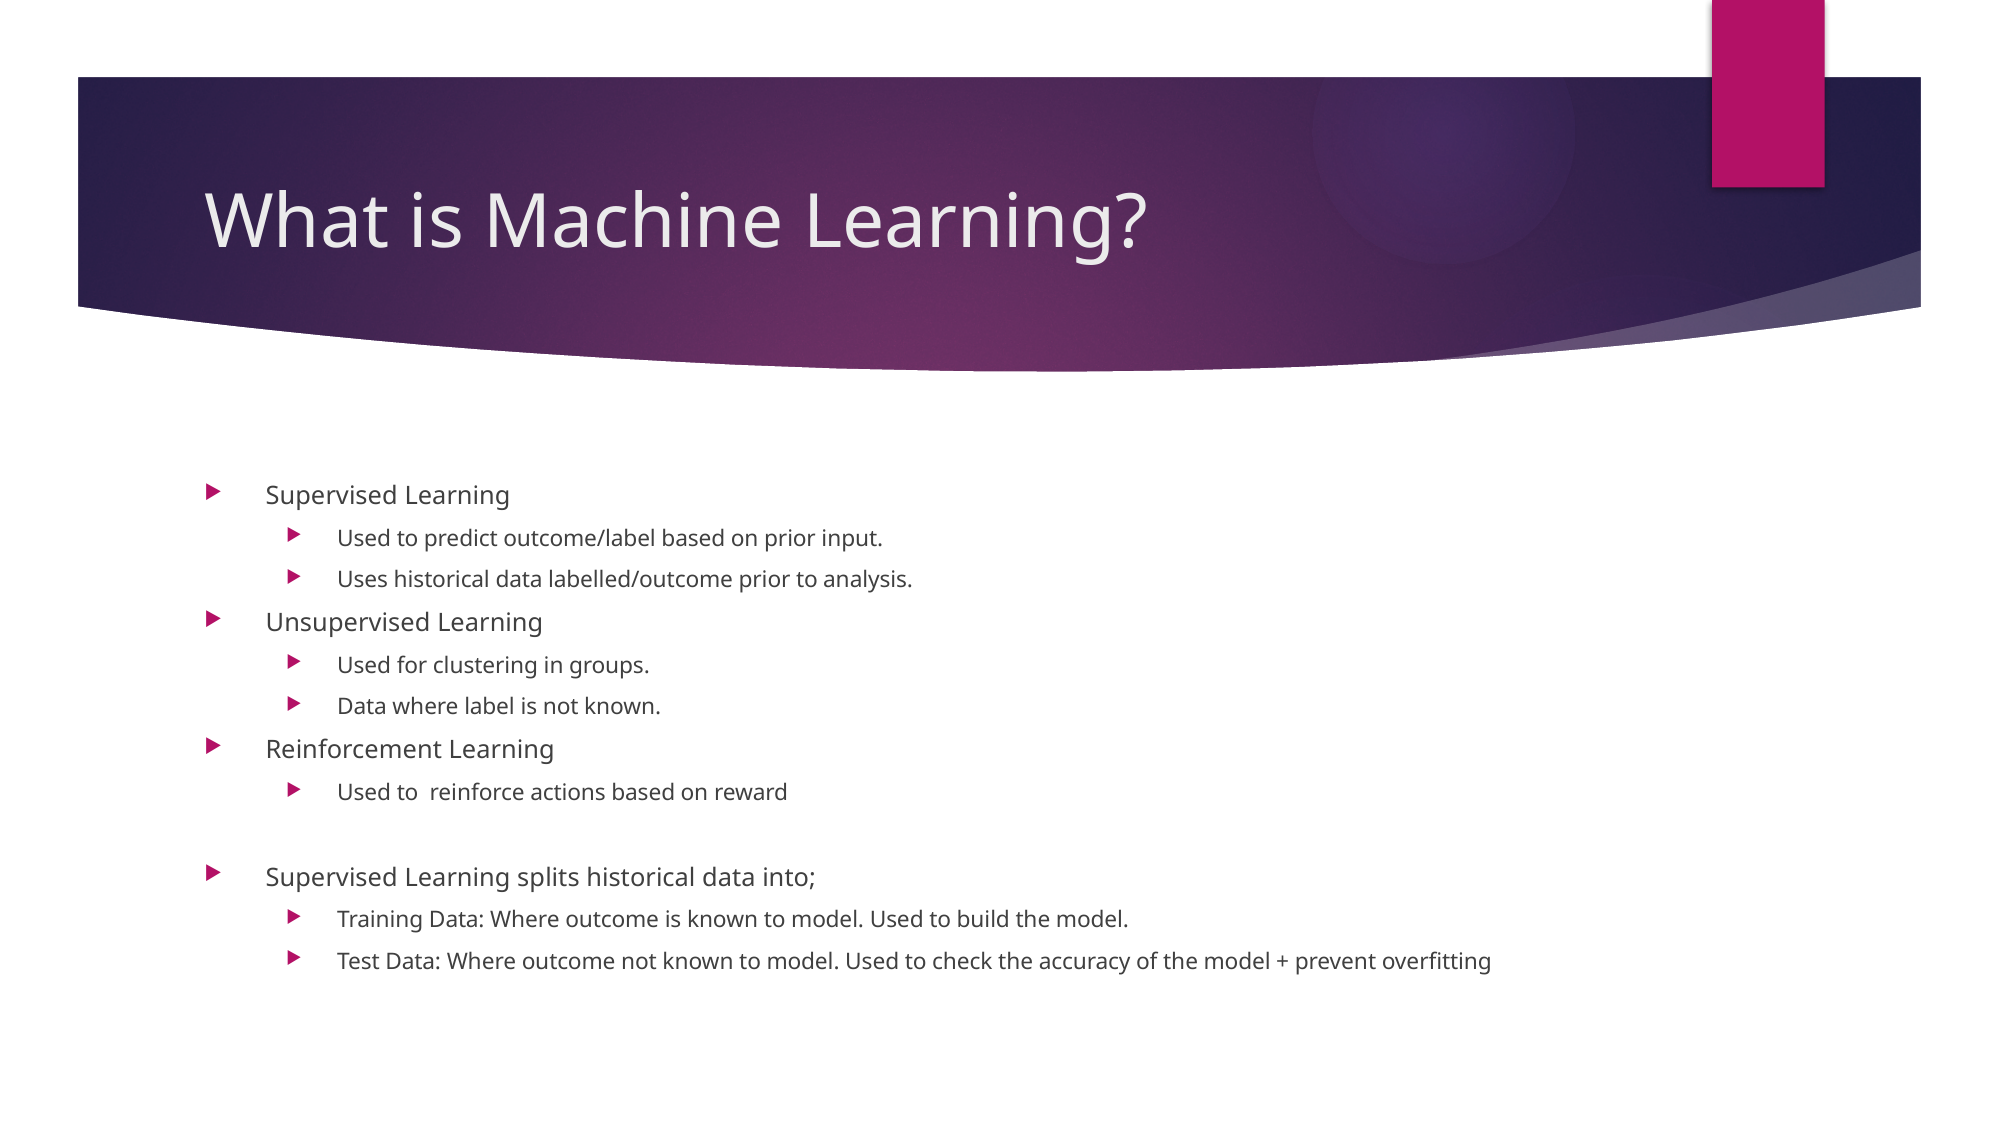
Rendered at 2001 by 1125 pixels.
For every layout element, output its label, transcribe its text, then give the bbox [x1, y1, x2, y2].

title What is Machine Learning? [189, 159, 1627, 276]
list Supervised Learning Used to predict outcome/label based on prior input. Uses historical data labelled/outcome prior to analysis. Unsupervised Learning Used for clustering in groups. Data where label is not known. Reinforcement Learning Used to reinforce actions based on reward Supervised Learning splits historical data into; Training Data: Where outcome is known to model. Used to build the model. Test Data: Where outcome not known to model. Used to check the accuracy of the model + prevent overfitting [189, 427, 1638, 988]
